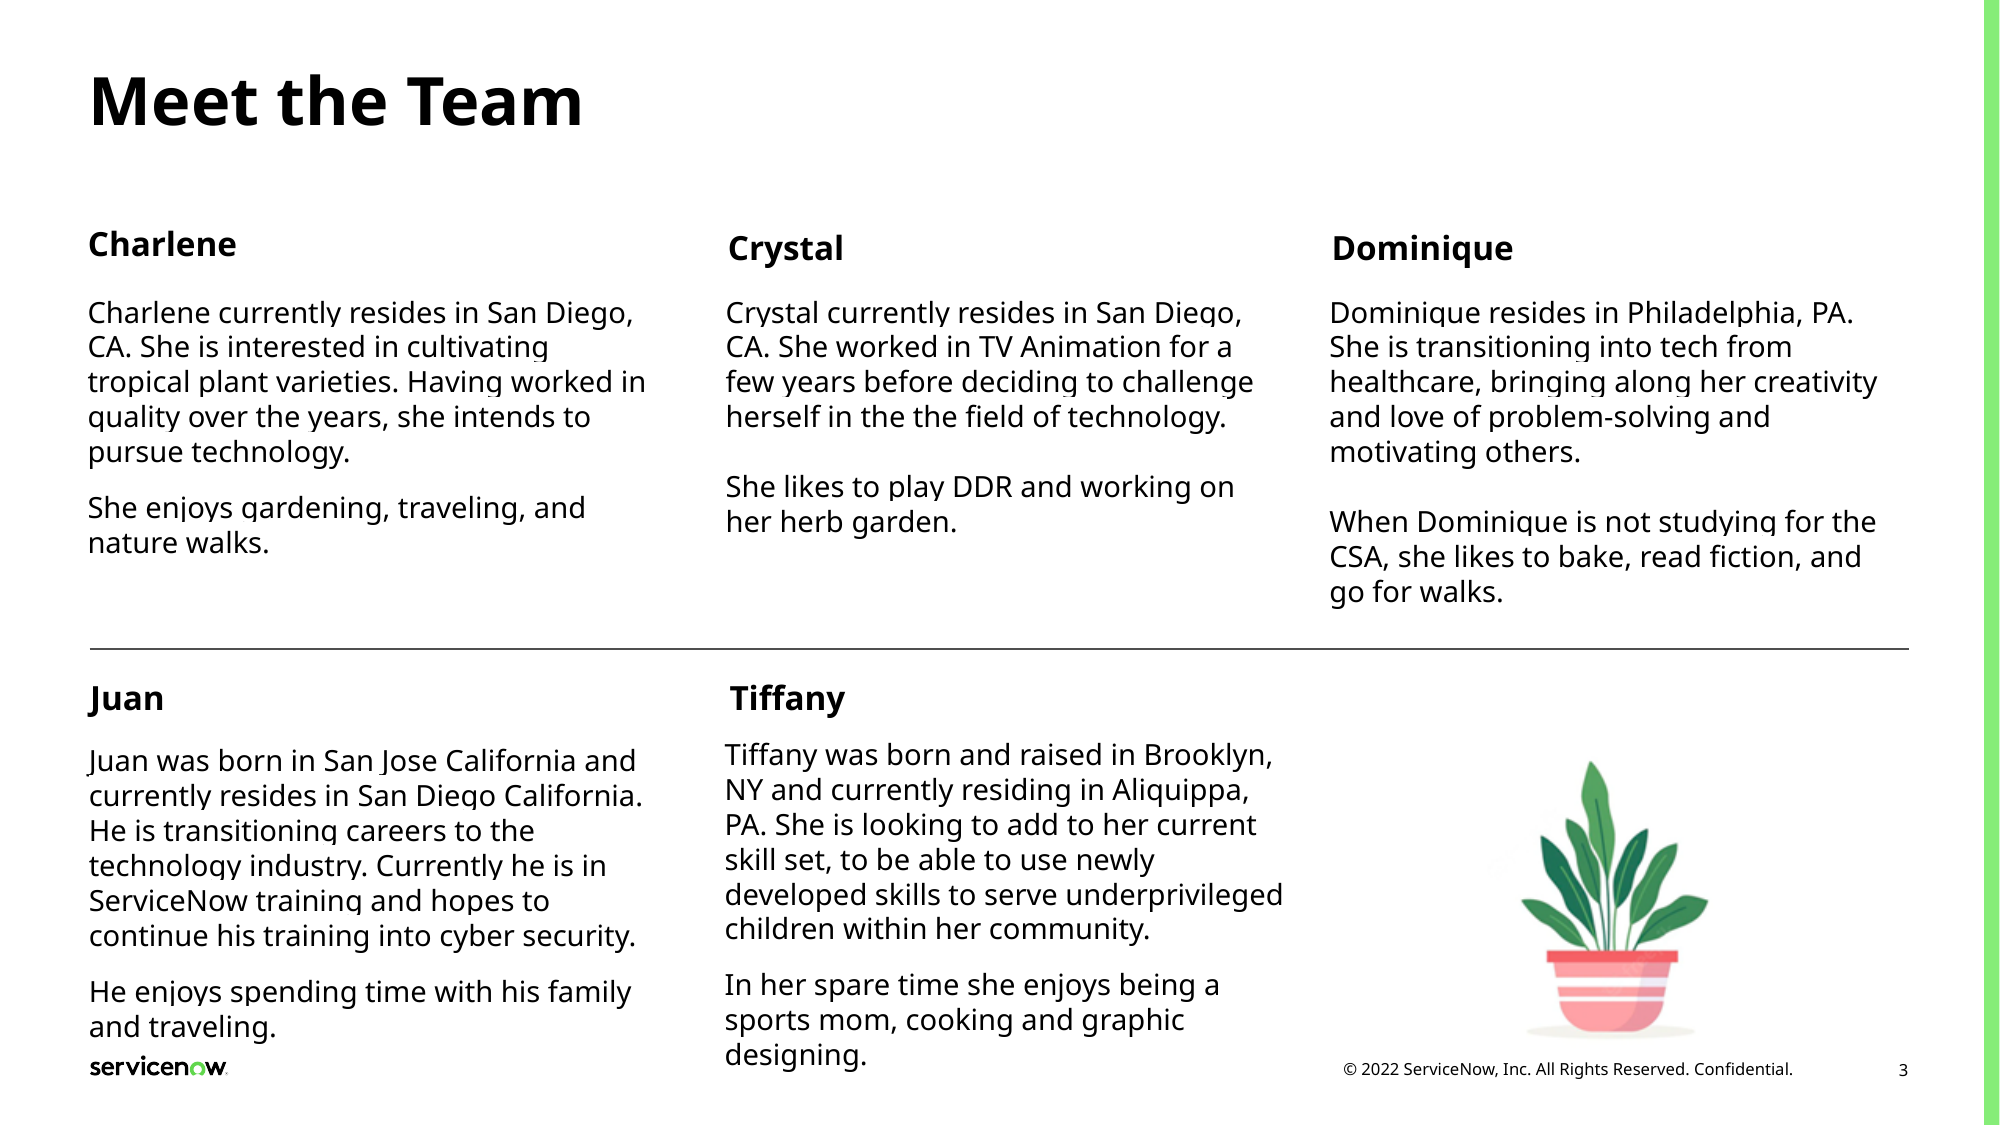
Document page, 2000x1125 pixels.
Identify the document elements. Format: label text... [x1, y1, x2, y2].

list Tiffany [714, 614, 1306, 726]
picture [1460, 741, 1774, 1055]
list Juan was born in San Jose California and currently resides in San Diego California. He is transitioning careers to the technology industry. Currently he is in ServiceNow training and hopes to continue his training into cyber security. He enjoys spending time with his family and traveling. [73, 734, 667, 1049]
list Crystal currently resides in San Diego, CA. She worked in TV Animation for a few years before deciding to challenge herself in the the field of technology. She likes to play DDR and working on her herb garden. [710, 286, 1302, 640]
list Tiffany was born and raised in Brooklyn, NY and currently residing in Aliquippa, PA. She is looking to add to her current skill set, to be able to use newly developed skills to serve underprivileged children within her community. In her spare time she enjoys being a sports mom, cooking and graphic designing. [709, 728, 1301, 1092]
list Juan [75, 614, 668, 726]
list Crystal [712, 163, 1304, 275]
list Dominique [1316, 163, 1908, 275]
list Dominique resides in Philadelphia, PA. She is transitioning into tech from healthcare, bringing along her creativity and love of problem-solving and motivating others. When Dominique is not studying for the CSA, she likes to bake, read fiction, and go for walks. [1314, 286, 1906, 640]
title Meet the Team [73, 51, 1910, 248]
list Charlene [72, 159, 665, 271]
picture [78, 1049, 240, 1089]
list Charlene currently resides in San Diego, CA. She is interested in cultivating tropical plant varieties. Having worked in quality over the years, she intends to pursue technology. She enjoys gardening, traveling, and nature walks. [72, 286, 665, 580]
